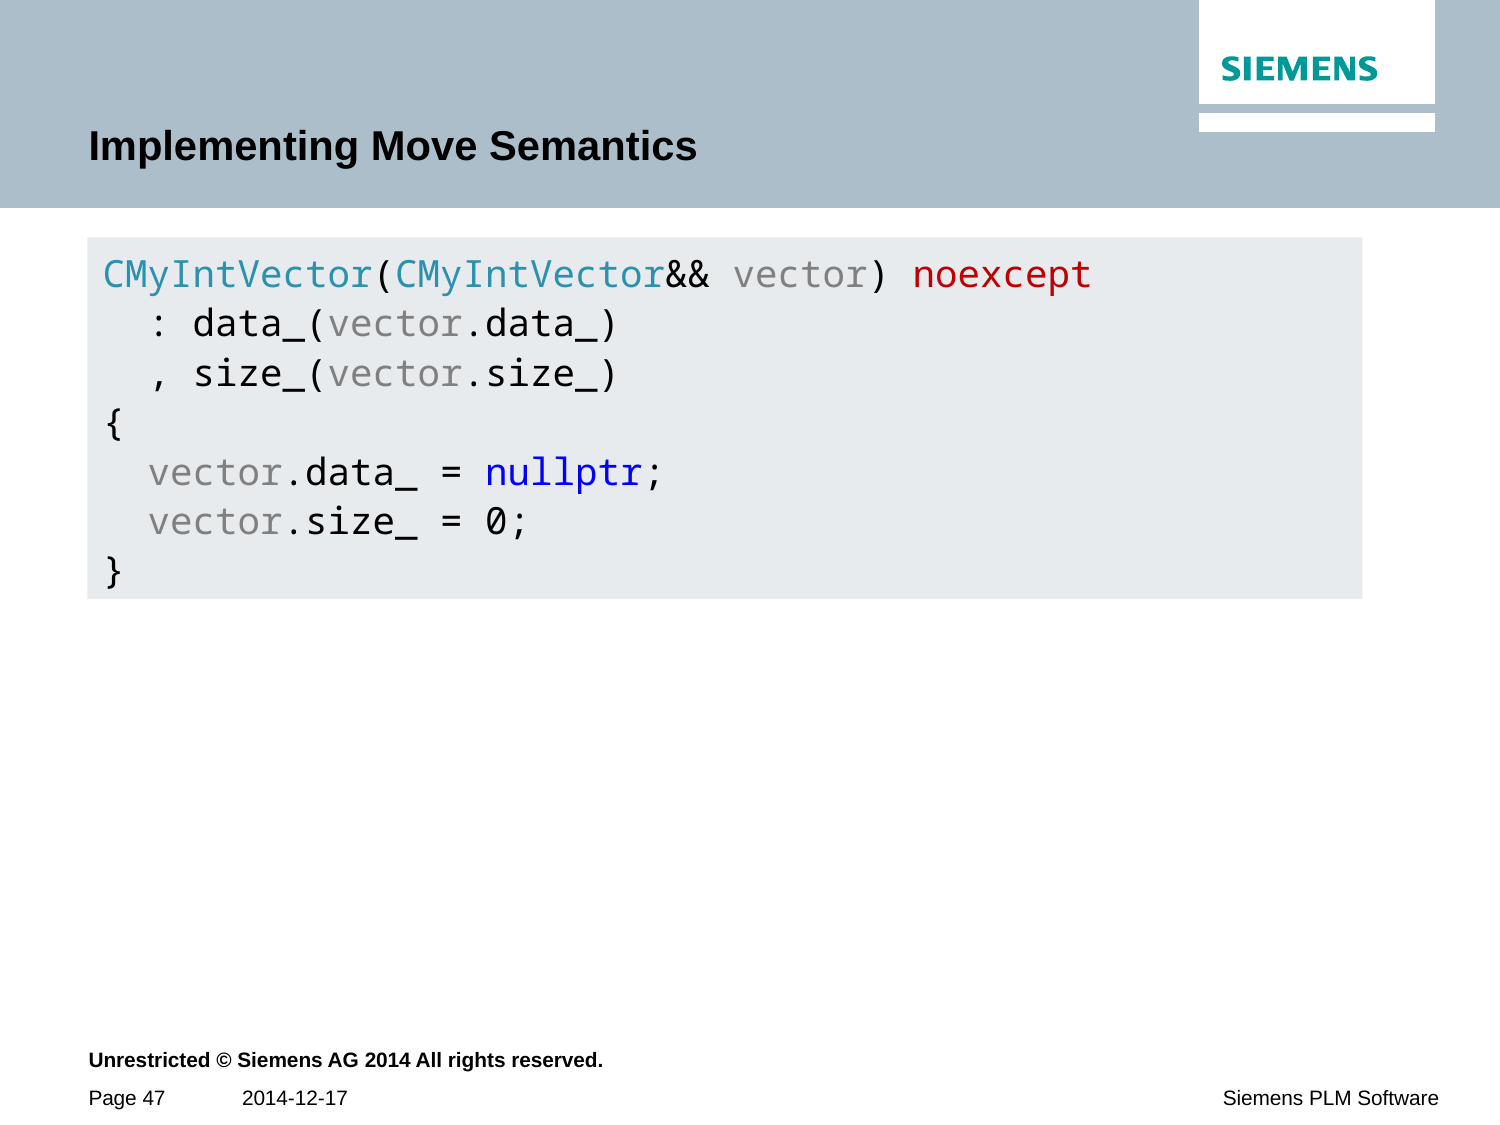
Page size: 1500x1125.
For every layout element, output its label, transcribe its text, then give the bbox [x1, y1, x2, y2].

text_box CMyIntVector(CMyIntVector&& vector) noexcept : data_(vector.data_) , size_(vector.size_) { vector.data_ = nullptr; vector.size_ = 0; } [87, 237, 1363, 599]
title Implementing Move Semantics [0, 0, 1500, 208]
